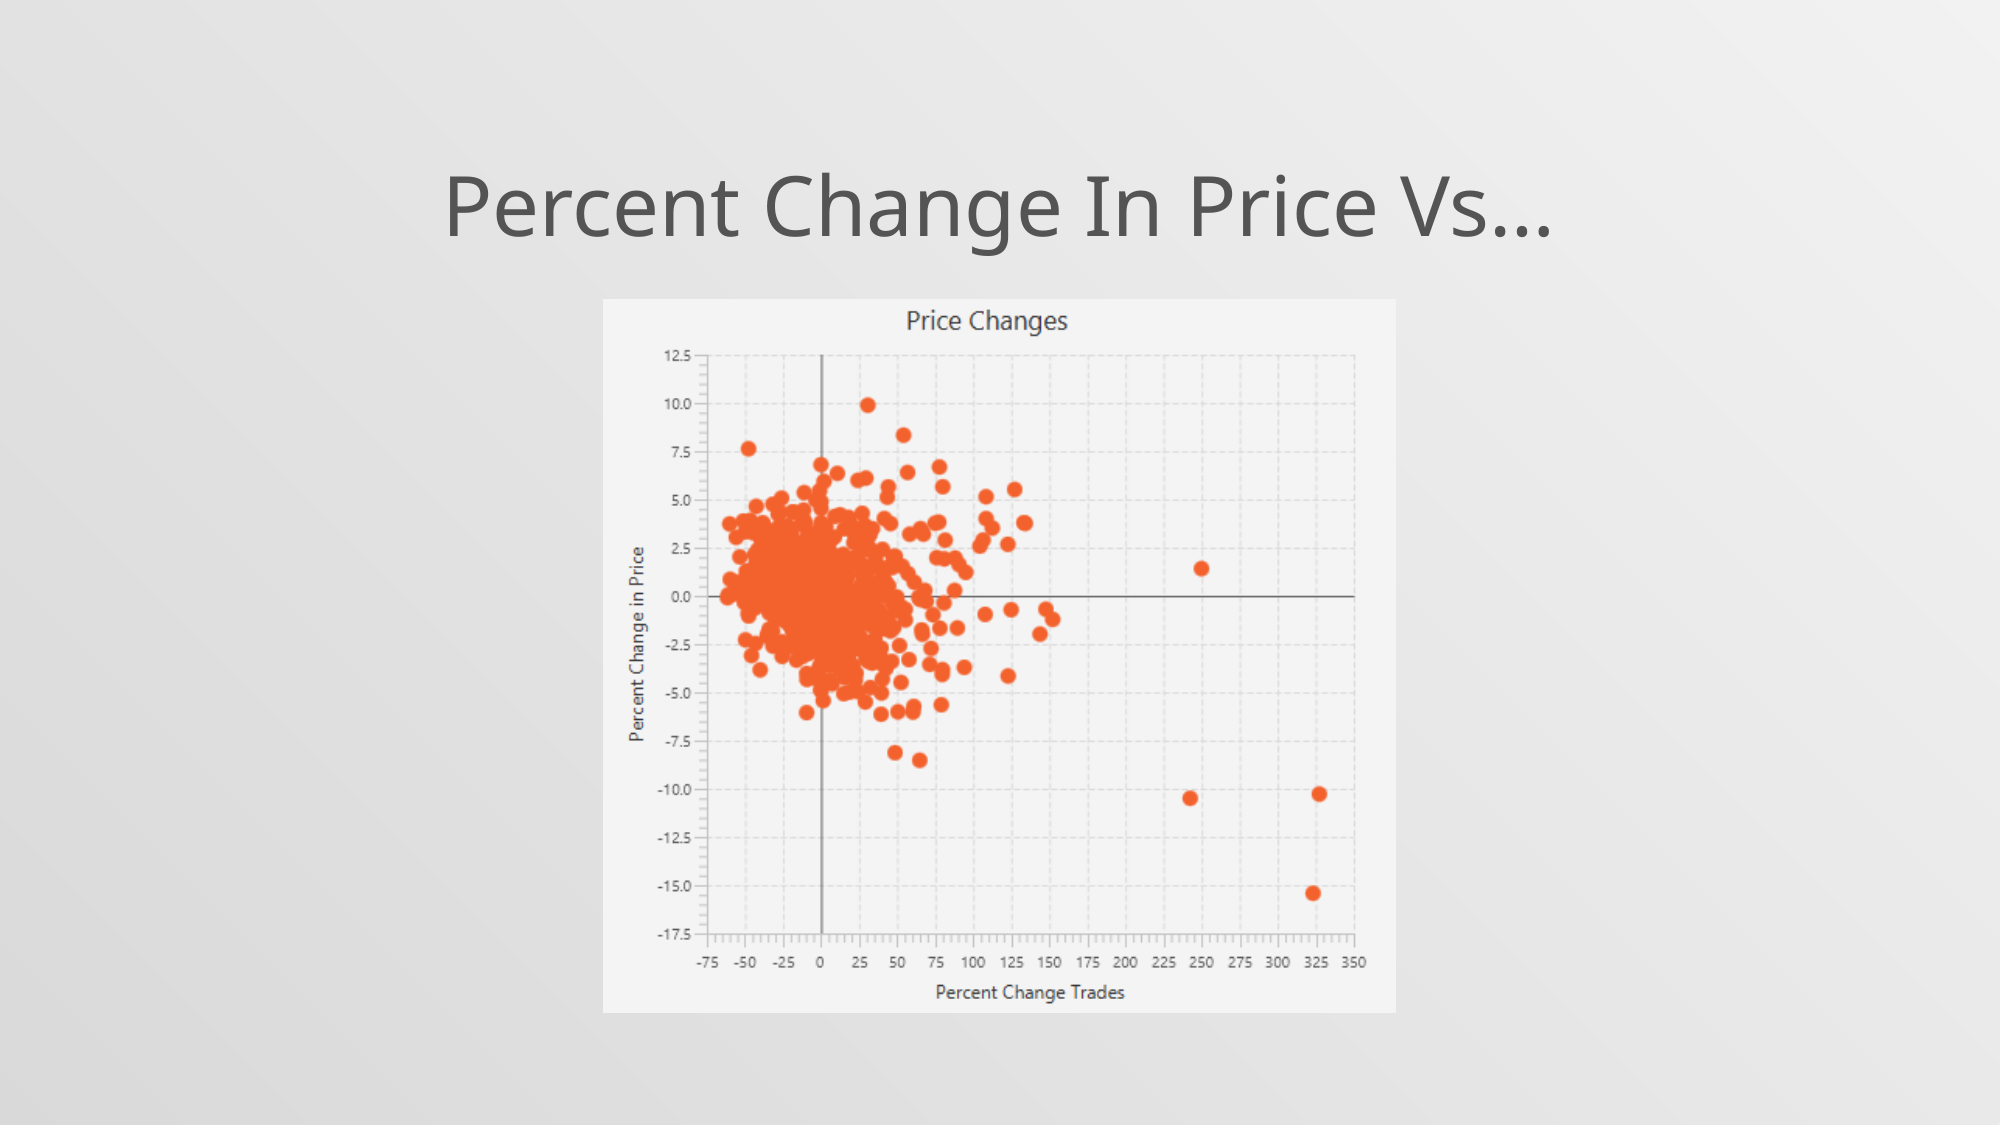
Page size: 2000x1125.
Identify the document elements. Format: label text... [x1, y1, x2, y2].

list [603, 299, 1396, 1013]
title Percent Change In Price Vs… [199, 45, 1800, 263]
